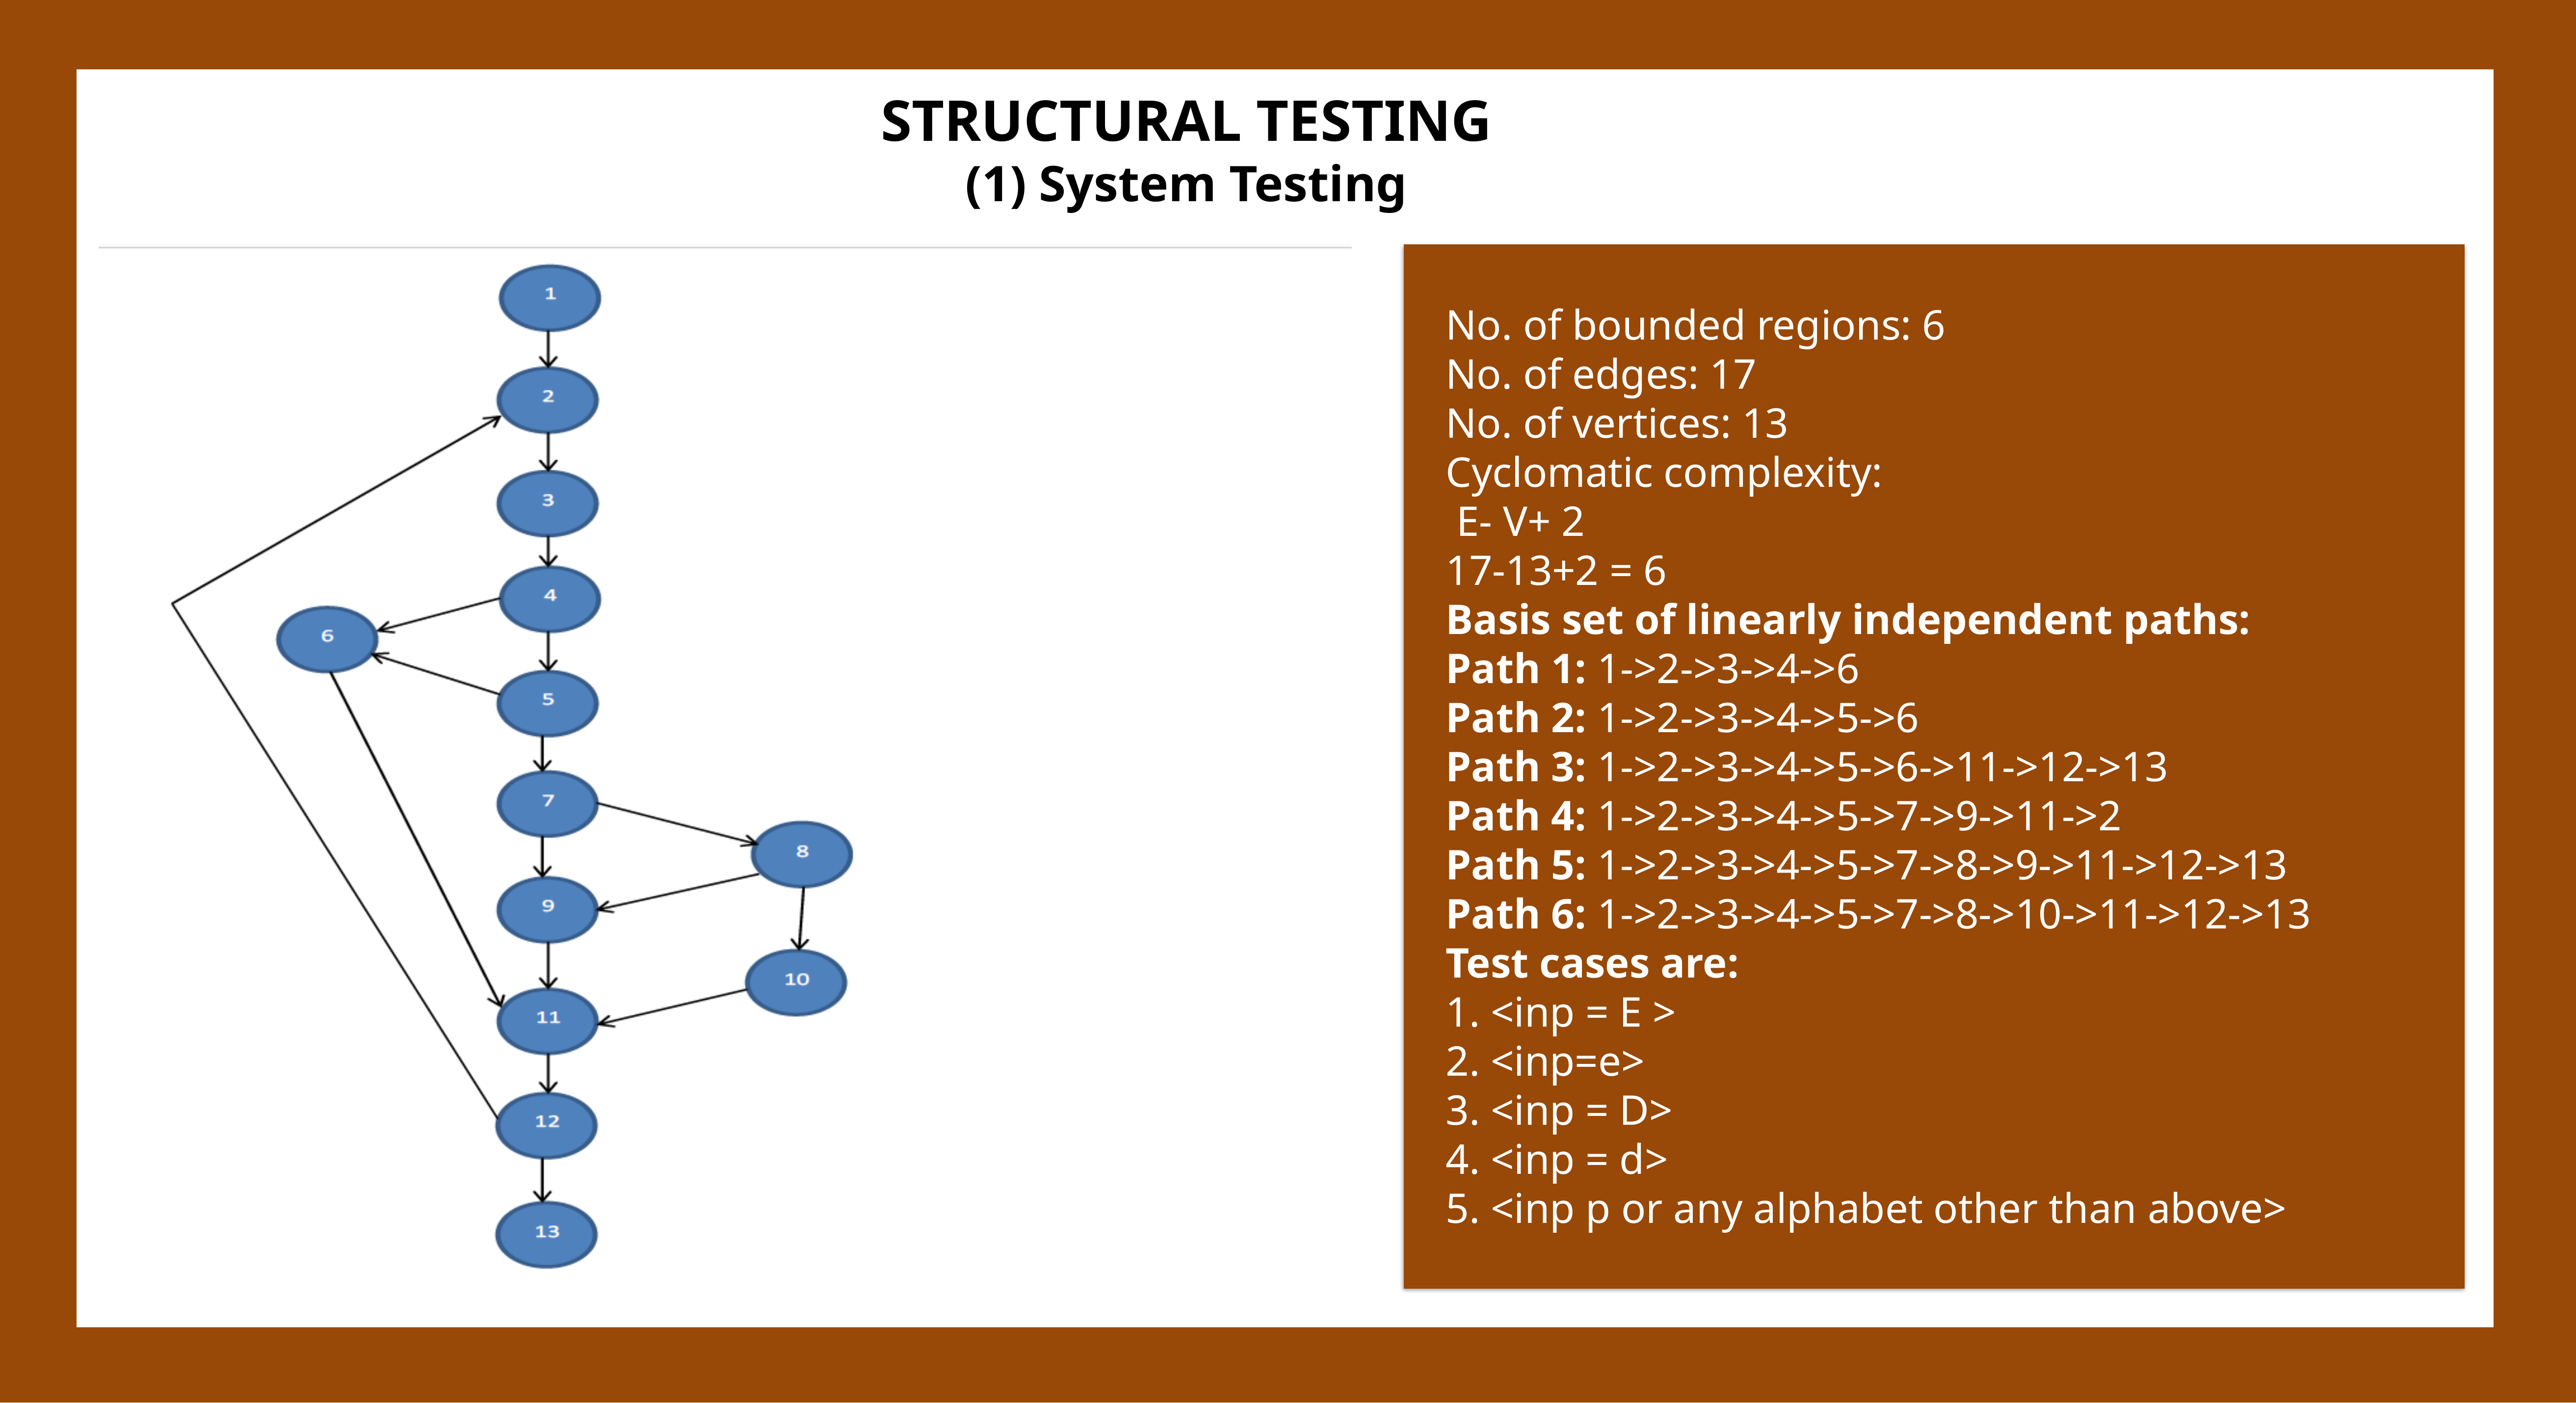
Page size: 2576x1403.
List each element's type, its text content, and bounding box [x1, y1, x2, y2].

text_box No. of bounded regions: 6 No. of edges: 17 No. of vertices: 13 Cyclomatic complexity: E- V+ 2 17-13+2 = 6 Basis set of linearly independent paths: Path 1: 1->2->3->4->6 Path 2: 1->2->3->4->5->6 Path 3: 1->2->3->4->5->6->11->12->13 Path 4: 1->2->3->4->5->7->9->11->2 Path 5: 1->2->3->4->5->7->8->9->11->12->13 Path 6: 1->2->3->4->5->7->8->10->11->12->13 Test cases are: 1. <inp = E > 2. <inp=e> 3. <inp = D> 4. <inp = d> 5. <inp p or any alphabet other than above> [1439, 295, 2430, 1235]
text_box [76, 68, 2495, 1328]
text_box STRUCTURAL TESTING System Testing [511, 81, 1862, 215]
text_box [1403, 243, 2466, 1290]
picture [98, 244, 1352, 1289]
